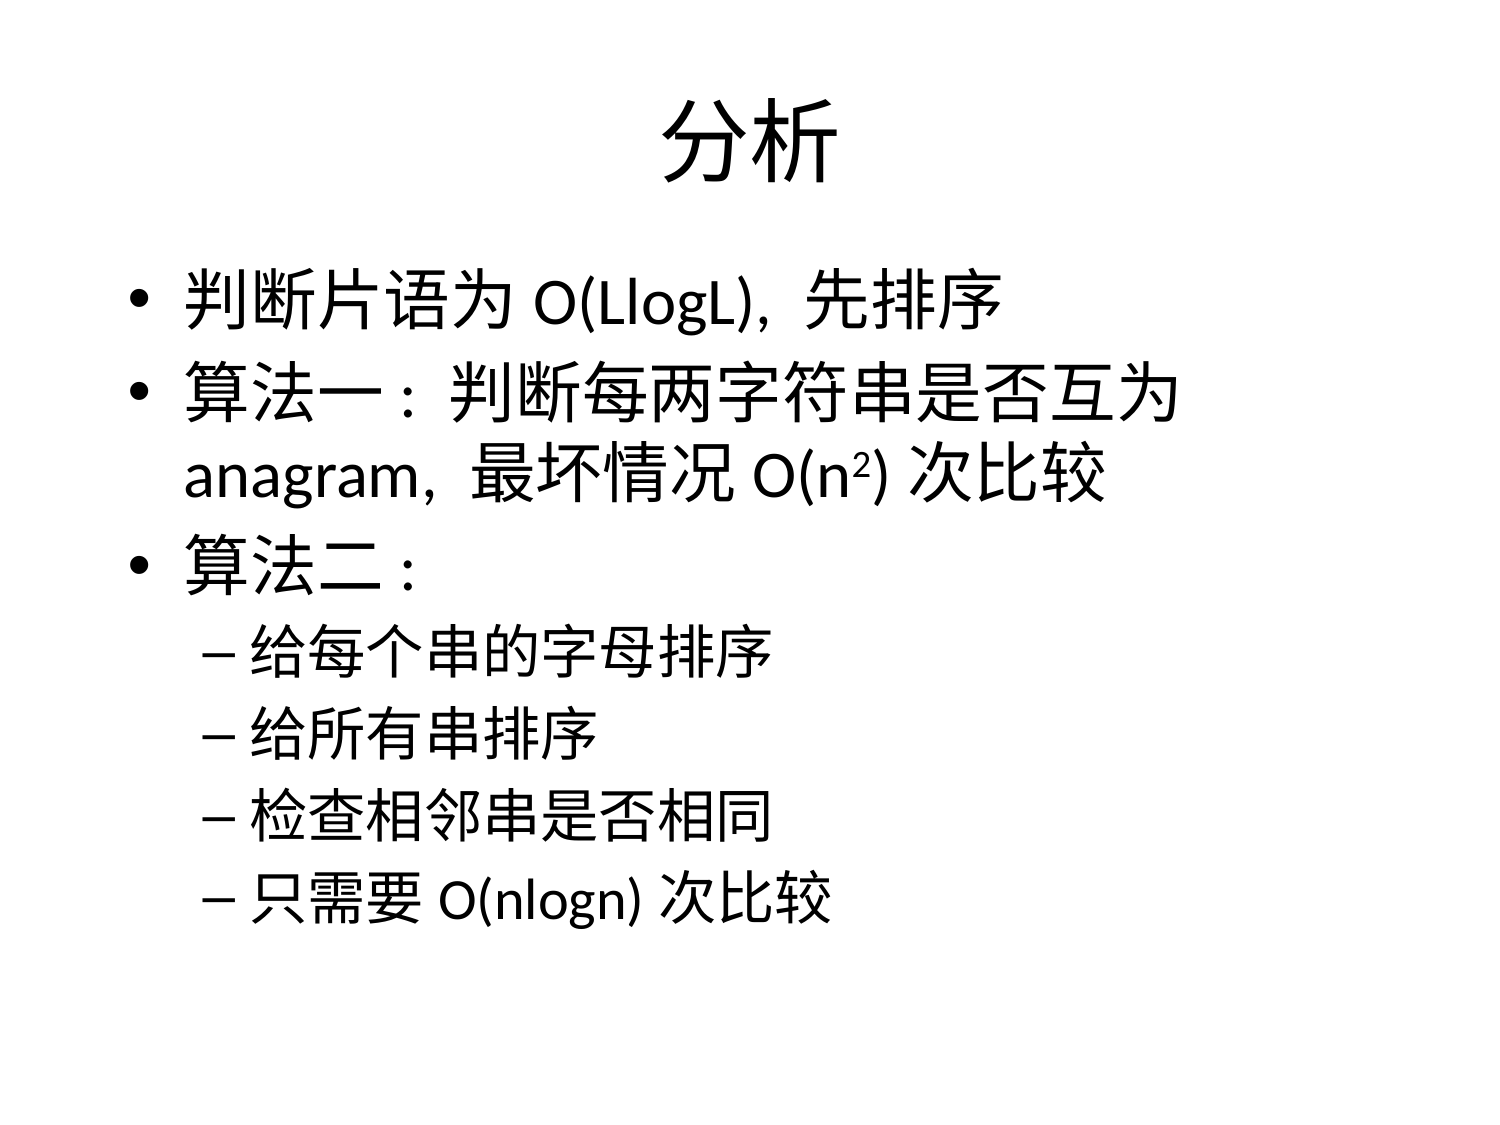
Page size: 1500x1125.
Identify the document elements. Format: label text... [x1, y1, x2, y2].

list 判断片语为O(LlogL), 先排序 算法一: 判断每两字符串是否互为anagram, 最坏情况O(n2)次比较 算法二: 给每个串的字母排序 给所有串排序 检查相邻串是否相同 只需要O(nlogn)次比较 [112, 249, 1388, 972]
title 分析 [75, 45, 1425, 233]
